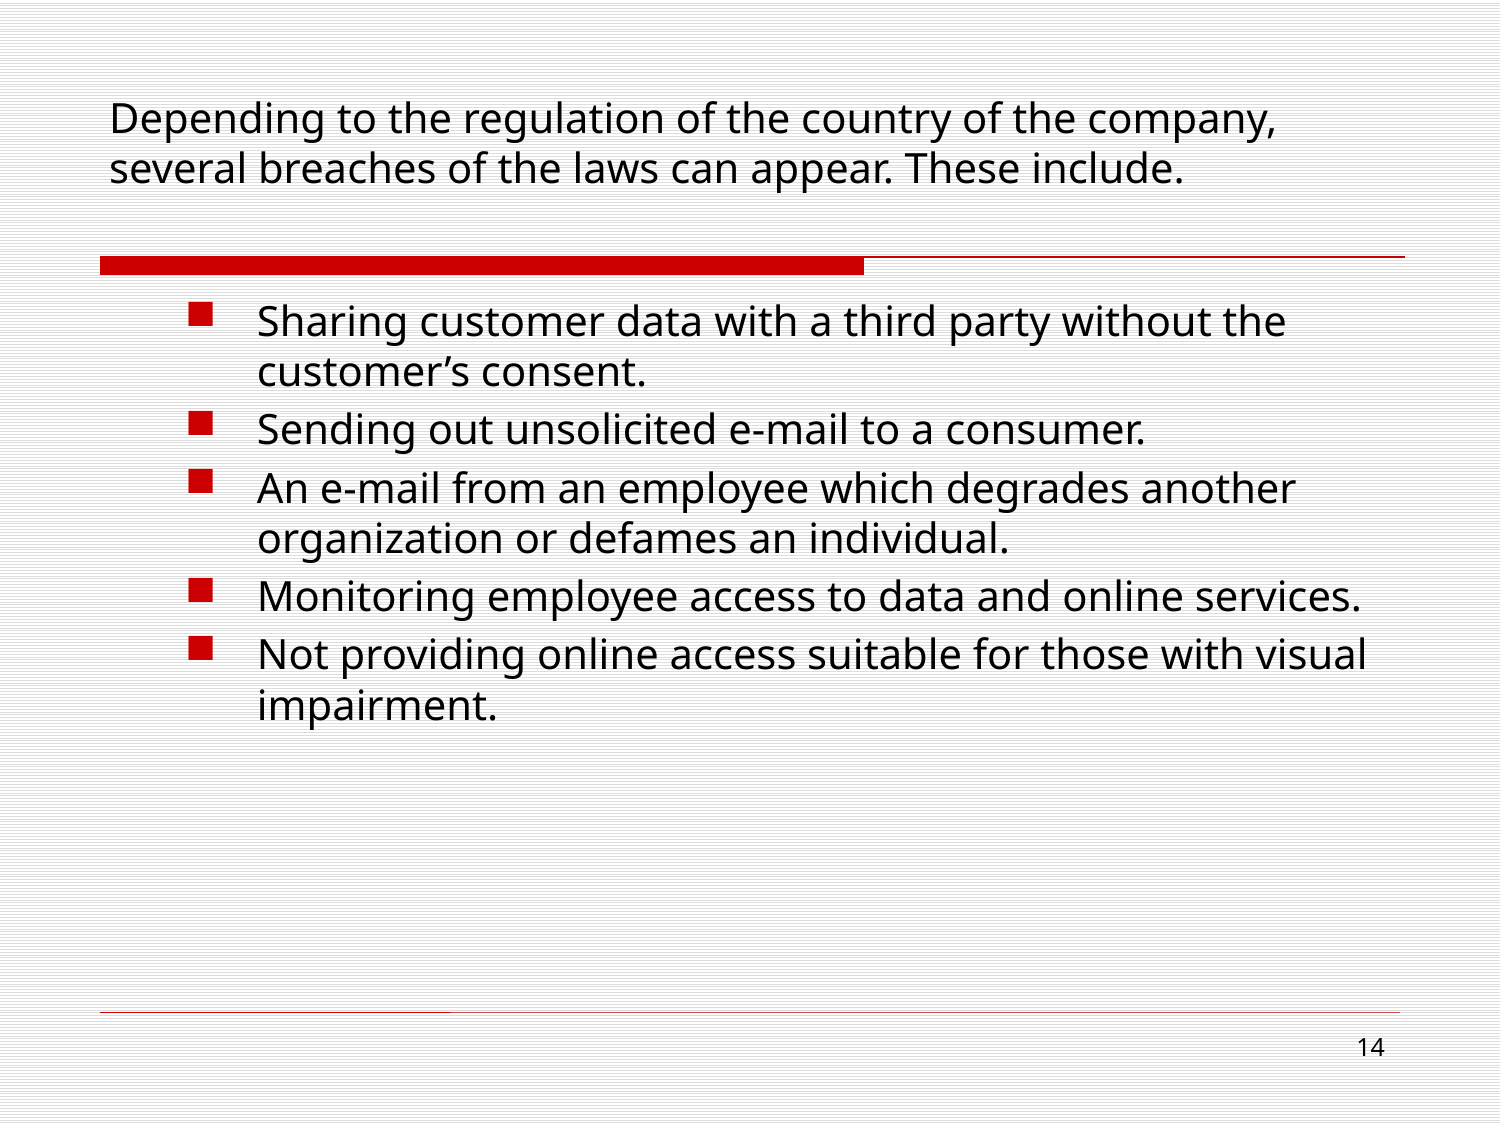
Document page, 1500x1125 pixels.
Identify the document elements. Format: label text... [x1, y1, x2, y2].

slide_number 14 [1074, 1024, 1401, 1103]
list Sharing customer data with a third party without the customer’s consent. Sending out unsolicited e-mail to a consumer. An e-mail from an employee which degrades another organization or defames an individual. Monitoring employee access to data and online services. Not providing online access suitable for those with visual impairment. [92, 287, 1406, 988]
title Depending to the regulation of the country of the company, several breaches of the laws can appear. These include. [93, 49, 1407, 250]
